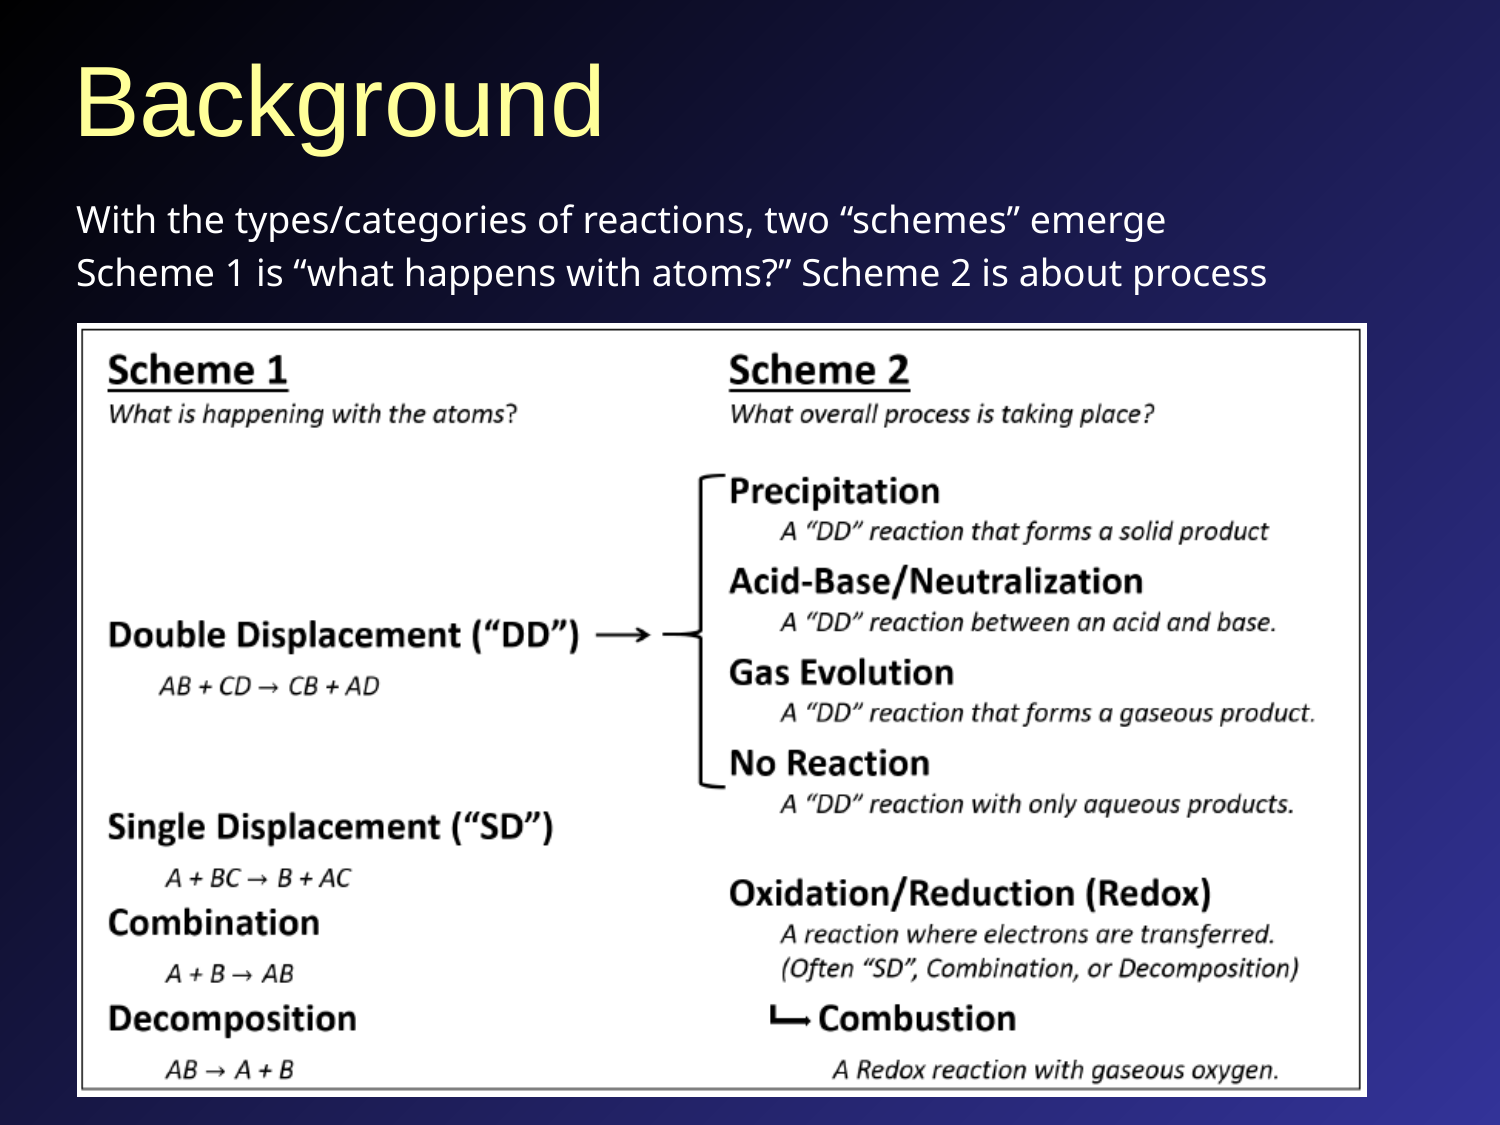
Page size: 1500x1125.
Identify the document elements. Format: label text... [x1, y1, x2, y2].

list With the types/categories of reactions, two “schemes” emerge Scheme 1 is “what happens with atoms?” Scheme 2 is about process [60, 188, 1438, 1075]
picture [76, 323, 1367, 1097]
title Background [58, 28, 1441, 165]
